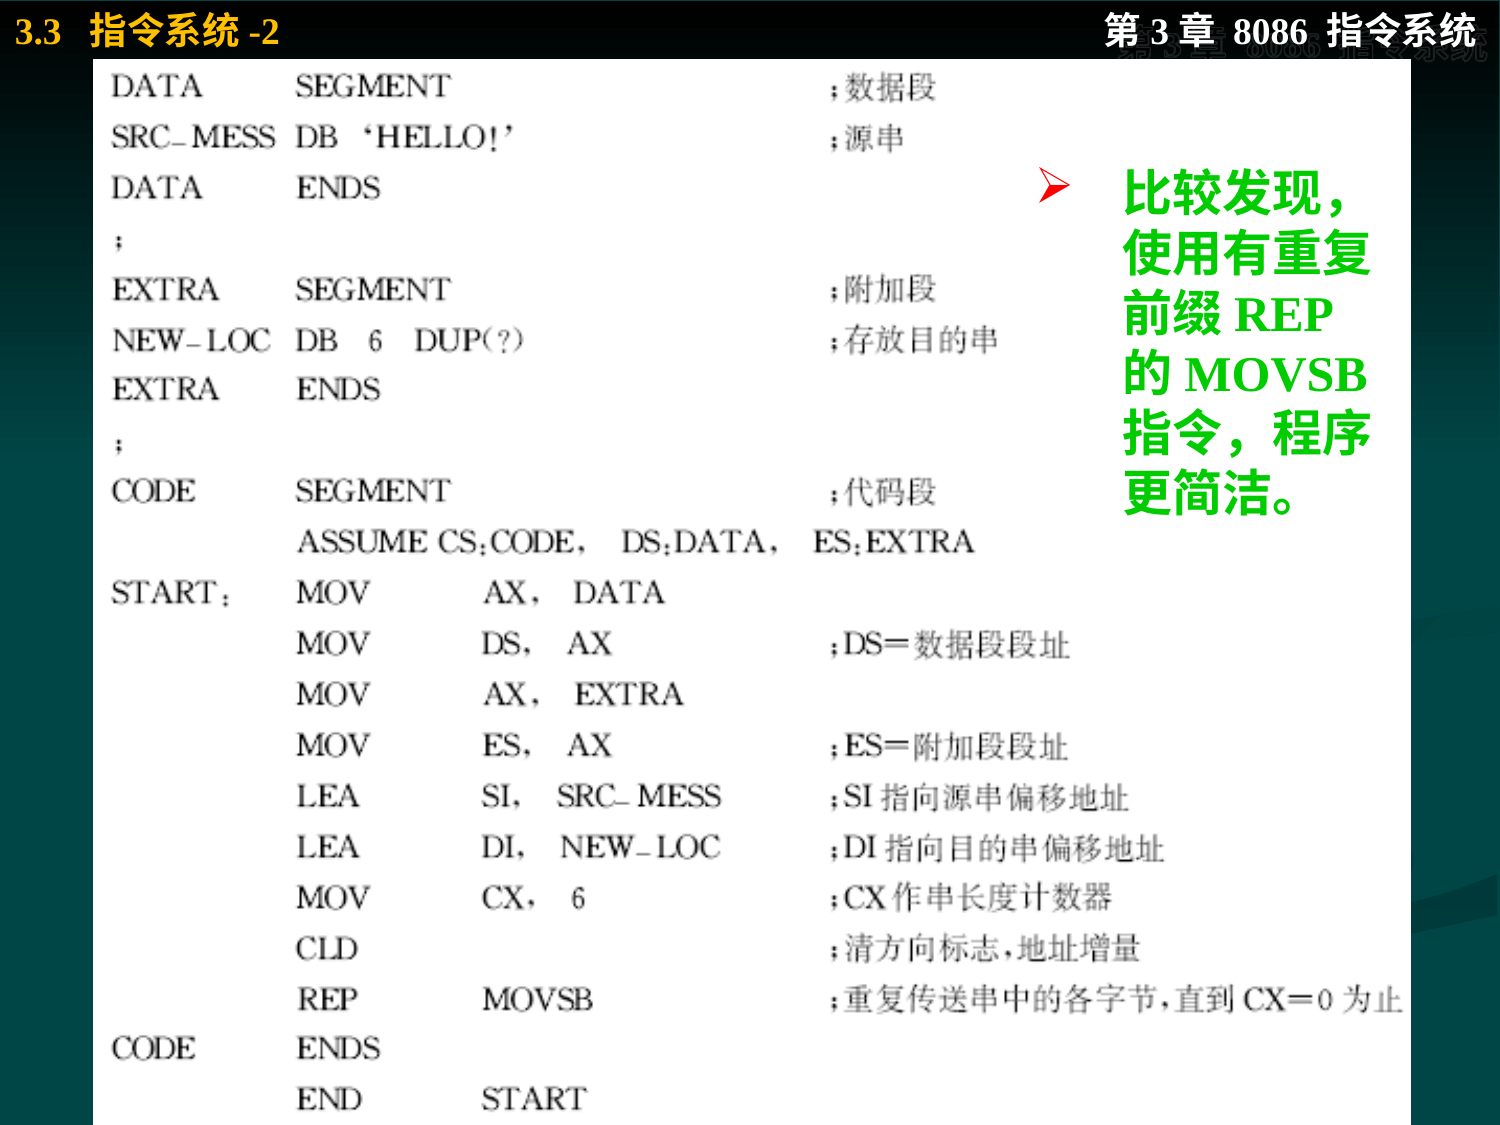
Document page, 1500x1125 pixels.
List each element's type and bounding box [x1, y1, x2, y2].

picture [93, 58, 1411, 1125]
